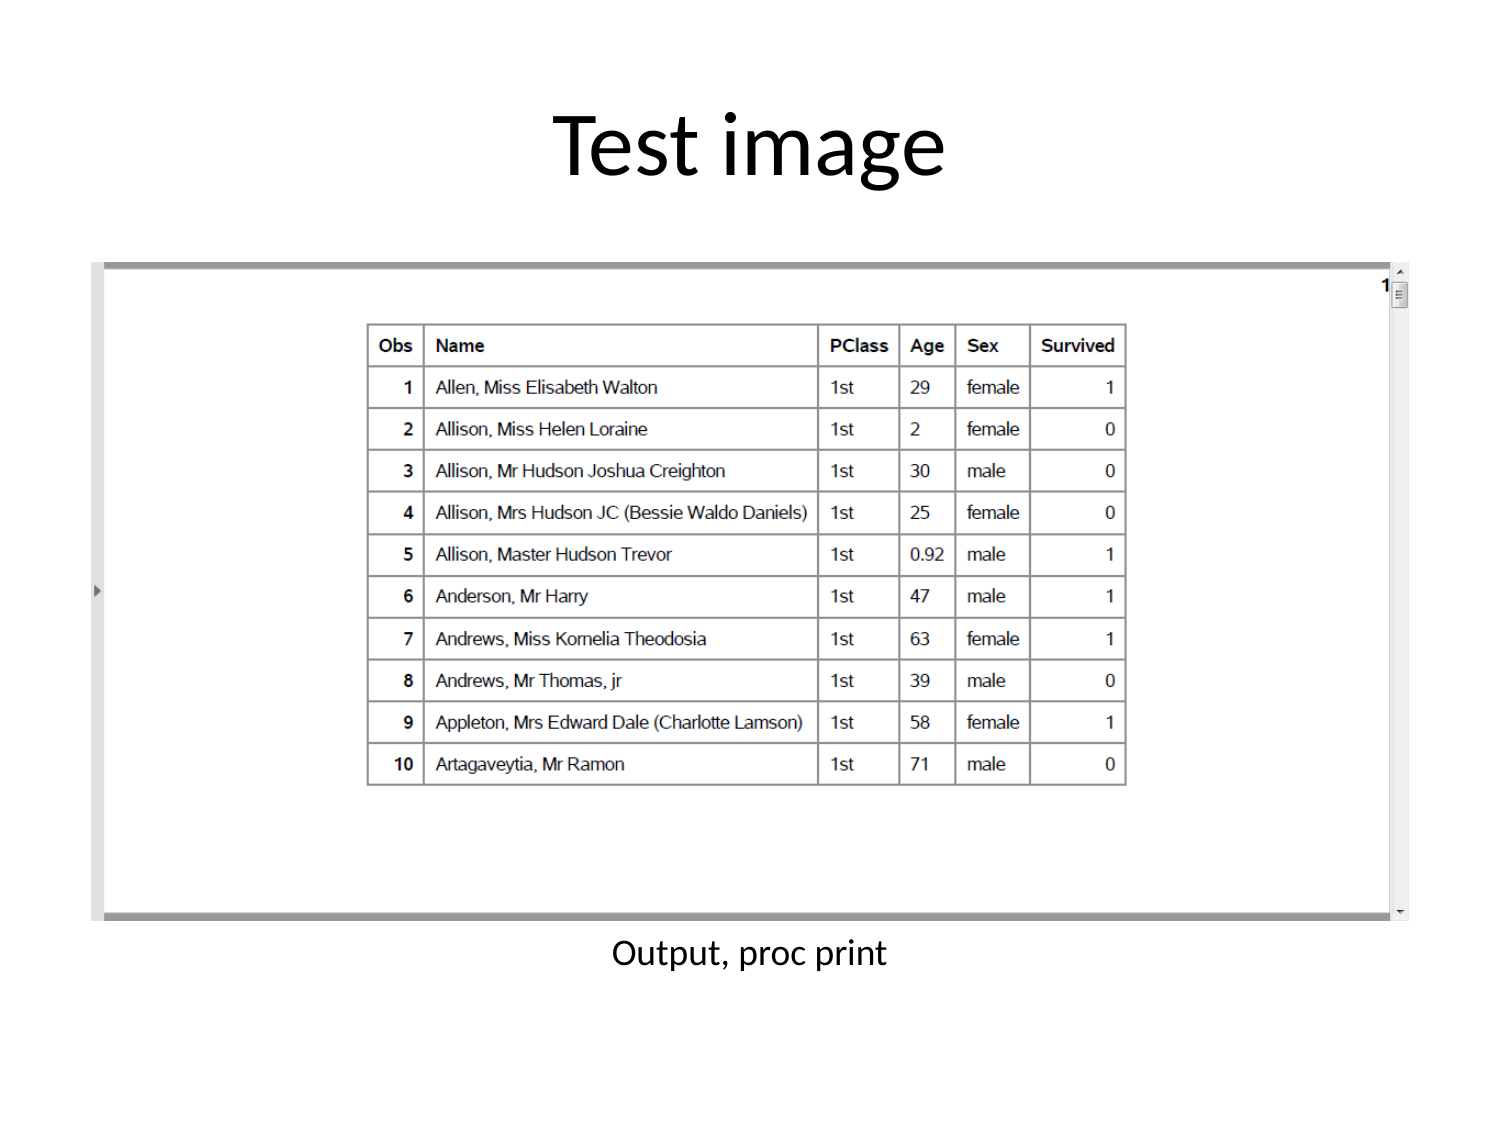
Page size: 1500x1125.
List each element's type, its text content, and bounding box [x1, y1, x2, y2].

picture [91, 262, 1409, 921]
title Test image [75, 45, 1425, 233]
text_box Output, proc print [74, 920, 1425, 1005]
